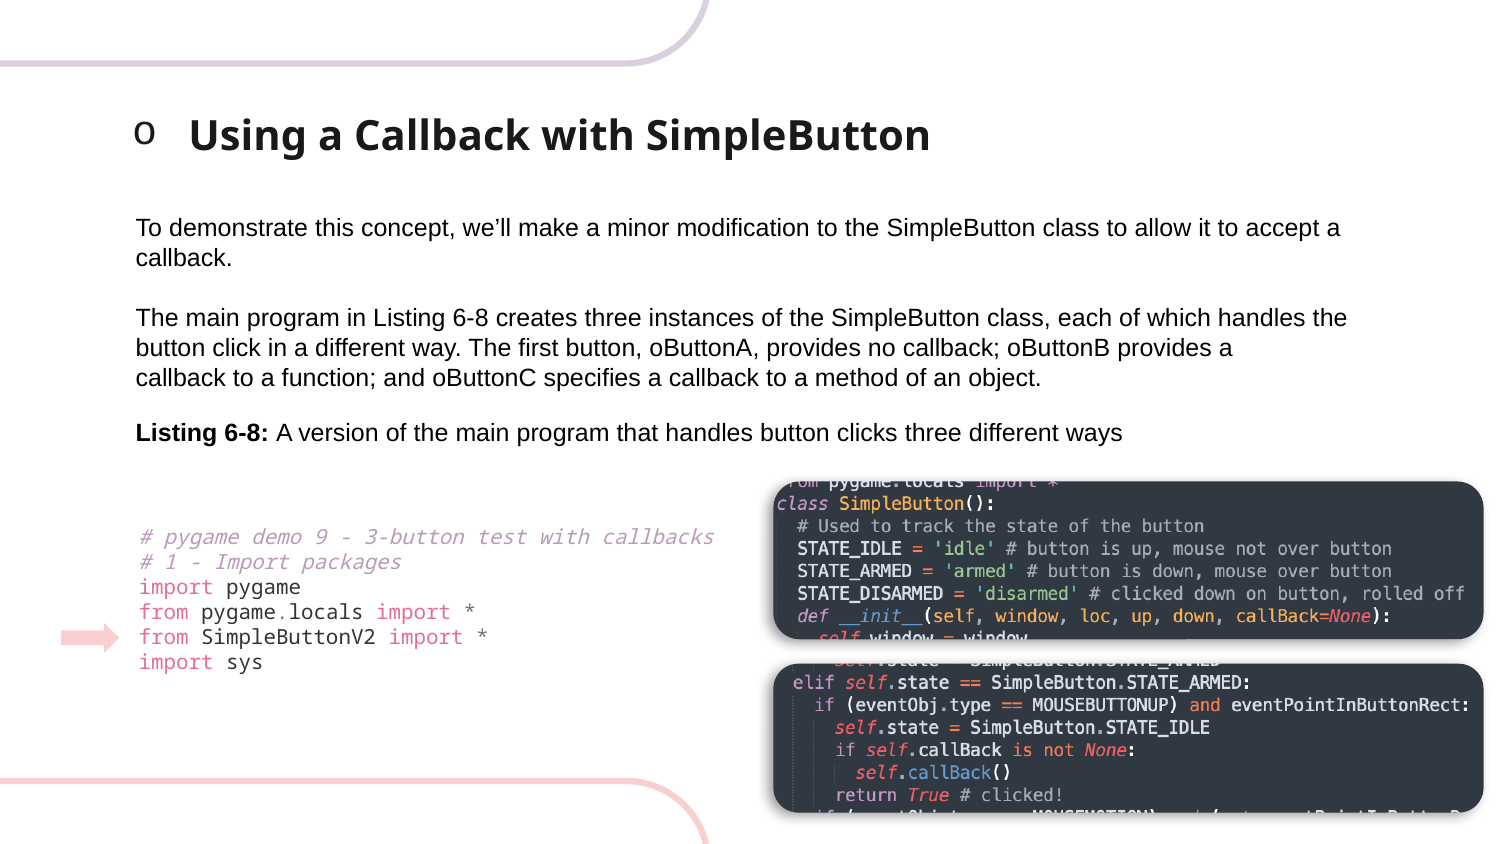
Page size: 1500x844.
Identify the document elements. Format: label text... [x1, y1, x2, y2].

text_box Listing 6-8: A version of the main program that handles button clicks three different ways [120, 409, 1231, 454]
title Using a Callback with SimpleButton [116, 79, 1189, 174]
text_box # pygame demo 9 - 3-button test with callbacks # 1 - Import packages import pygame from pygame.locals import * from SimpleButtonV2 import * import sys [123, 516, 983, 681]
picture [773, 481, 1484, 640]
text_box To demonstrate this concept, we’ll make a minor modification to the SimpleButton class to allow it to accept a callback. The main program in Listing 6-8 creates three instances of the SimpleButton class, each of which handles the button click in a different way. The first button, oButtonA, provides no callback; oButtonB provides a callback to a function; and oButtonC specifies a callback to a method of an object. [120, 204, 1380, 399]
picture [773, 663, 1484, 813]
text_box [59, 621, 122, 655]
